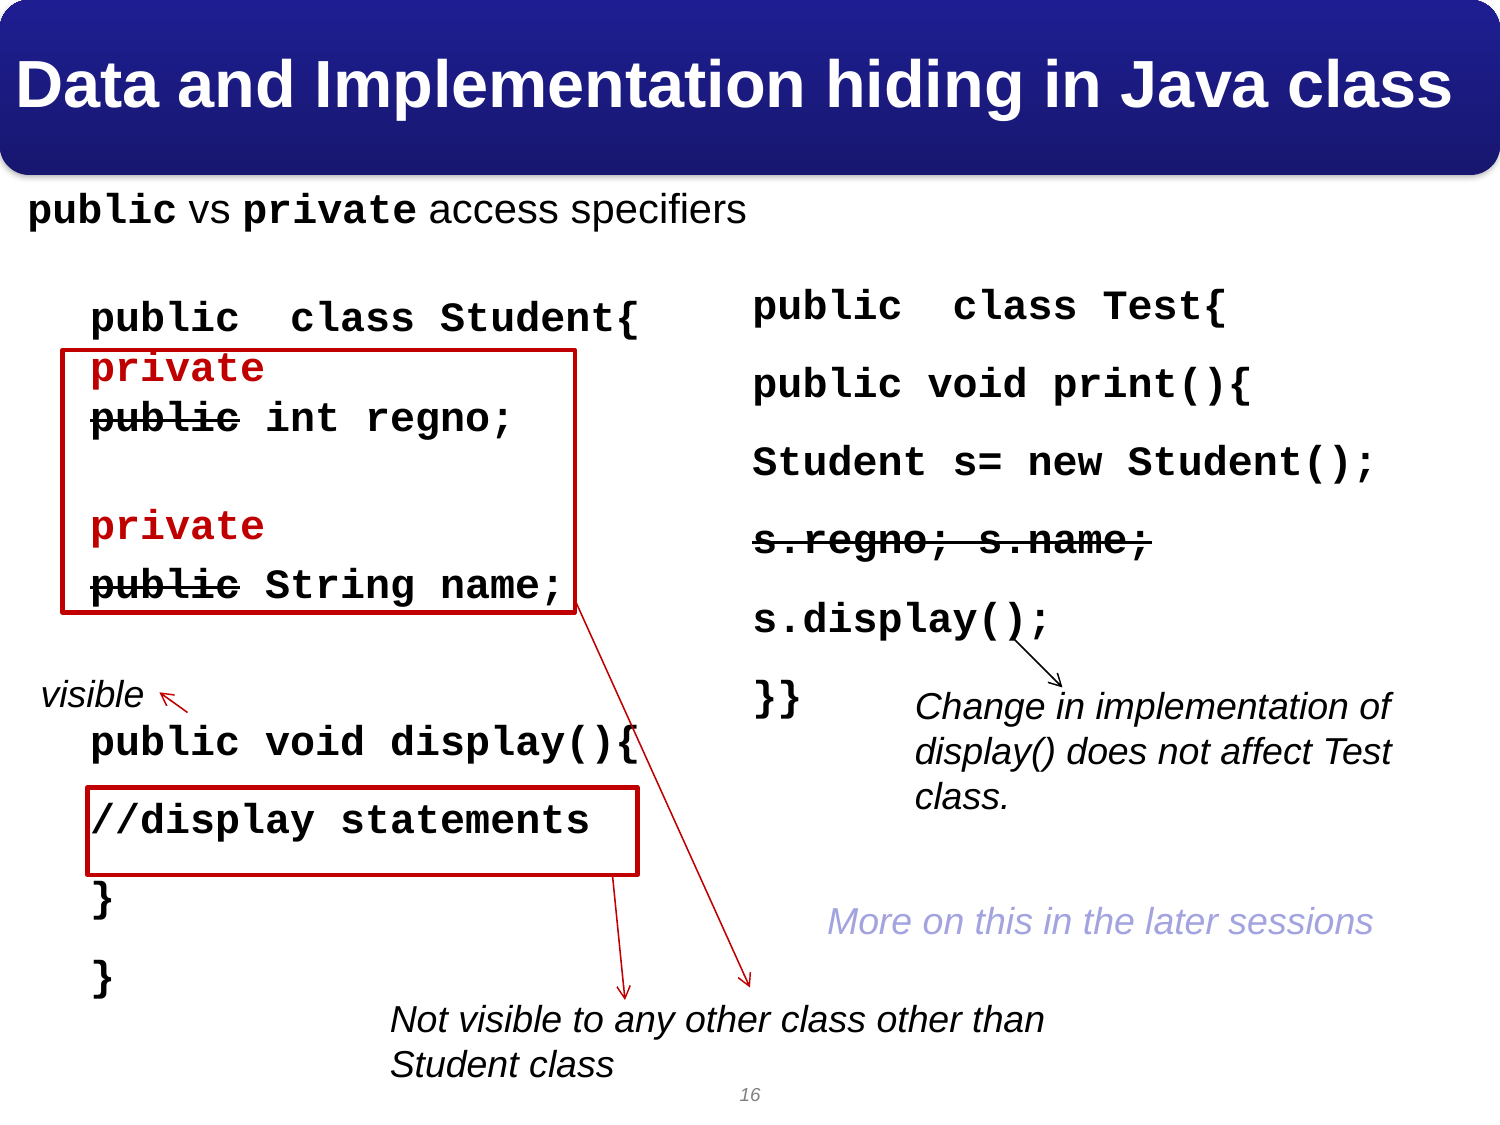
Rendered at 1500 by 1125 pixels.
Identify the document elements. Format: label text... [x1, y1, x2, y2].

slide_number 16 [574, 1093, 926, 1115]
title Data and Implementation hiding in Java class [0, 12, 1500, 151]
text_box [612, 874, 626, 1001]
list public class Student{ private public int regno; private public String name; public void display(){ //display statements } } [74, 262, 713, 598]
text_box public vs private access specifiers [12, 174, 838, 240]
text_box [574, 599, 751, 988]
text_box public class Test{ public void print(){ Student s= new Student(); s.regno; s.name; s.display(); }} [737, 249, 1475, 993]
list public class Student{ private public int regno; private public String name; public void display(){ //display statements } } [74, 615, 569, 1006]
text_box Not visible to any other class other than Student class [374, 987, 1125, 1093]
text_box [85, 785, 569, 877]
text_box [60, 348, 577, 615]
text_box Change in implementation of display() does not affect Test class. [899, 674, 1500, 825]
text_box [1012, 637, 1063, 688]
text_box visible [25, 662, 160, 723]
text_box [160, 692, 188, 713]
